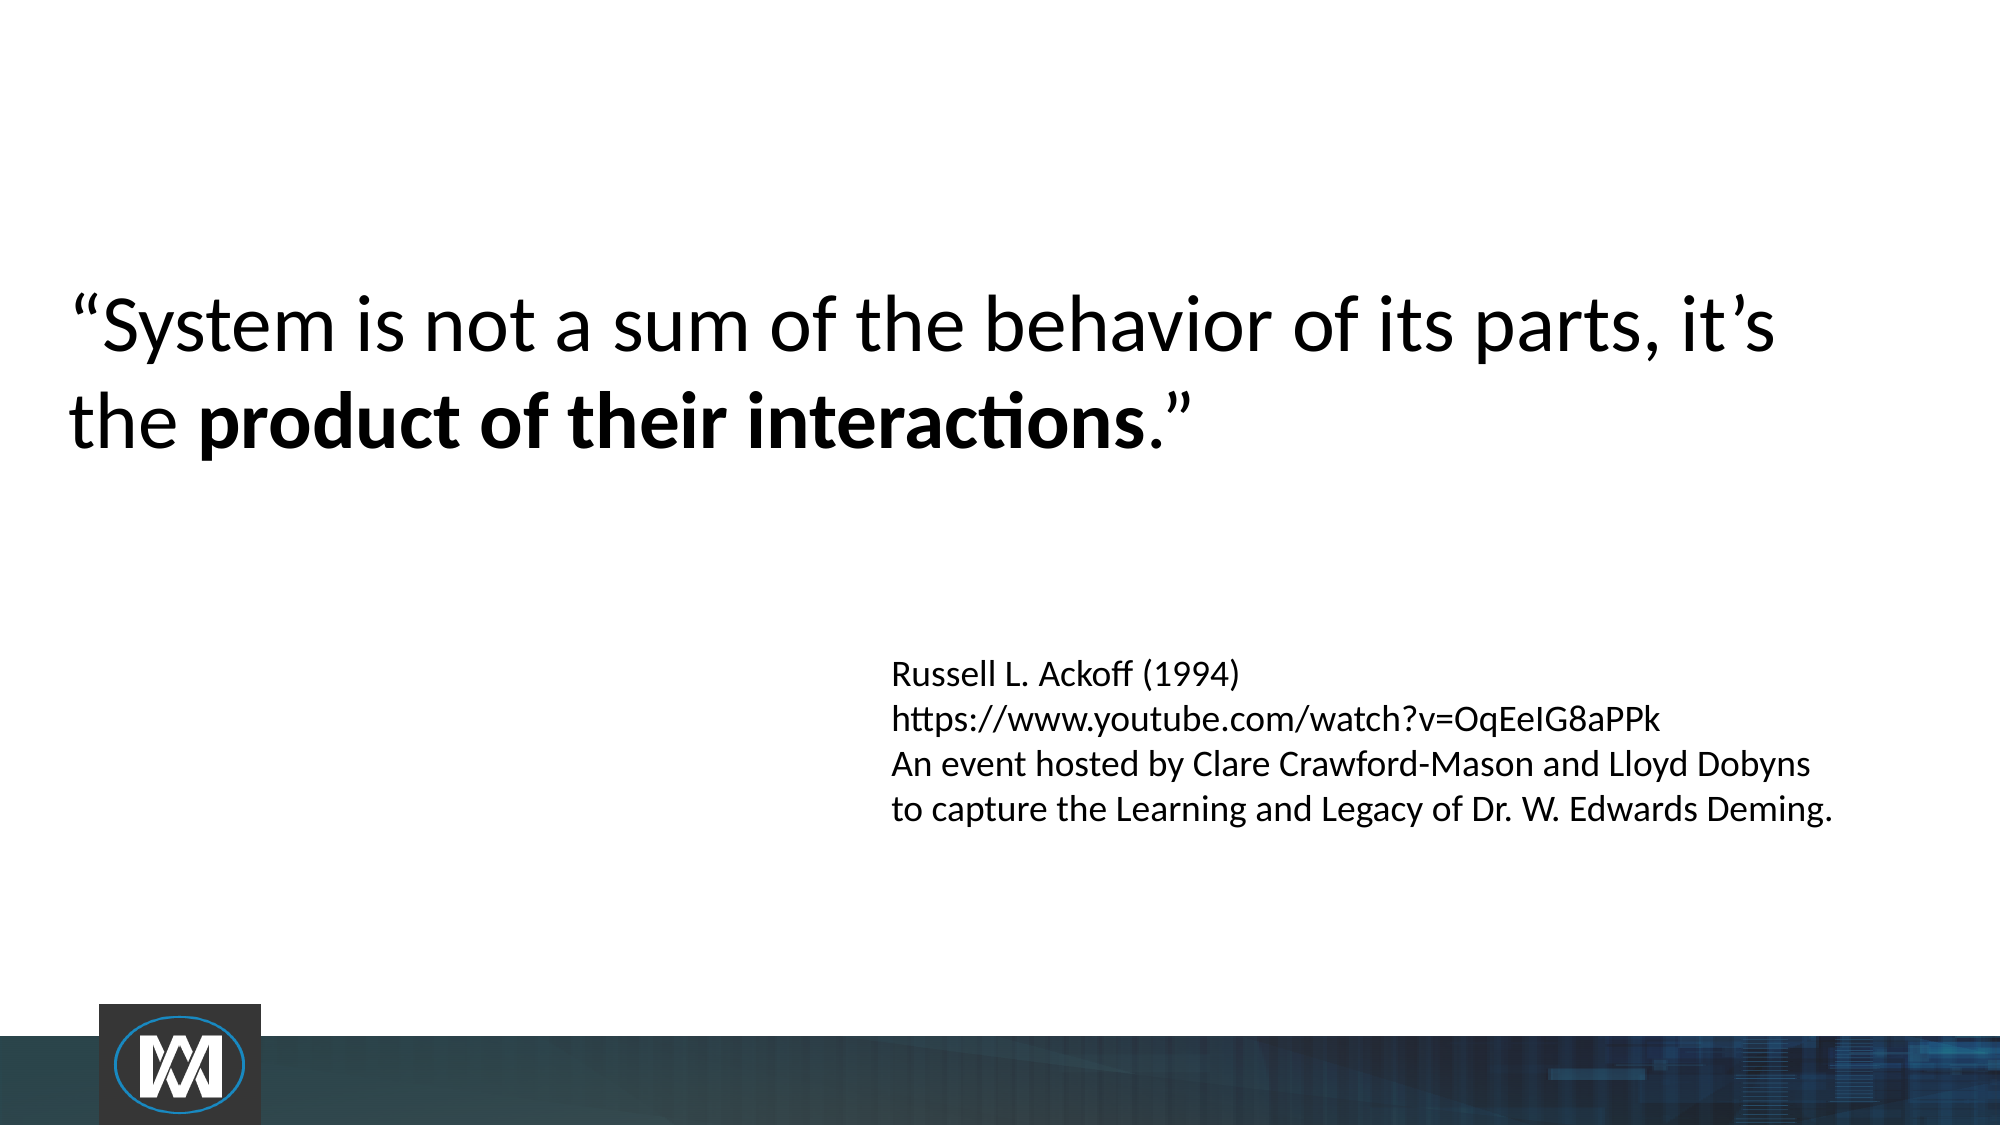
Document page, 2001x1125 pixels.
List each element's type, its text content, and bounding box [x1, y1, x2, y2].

picture [0, 1004, 2000, 1125]
list “System is not a sum of the behavior of its parts, it’s the product of their interactions.” [53, 262, 1916, 475]
text_box Russell L. Ackoff (1994) https://www.youtube.com/watch?v=OqEeIG8aPPk An event hosted by Clare Crawford-Mason and Lloyd Dobyns to capture the Learning and Legacy of Dr. W. Edwards Deming. [876, 641, 1891, 837]
